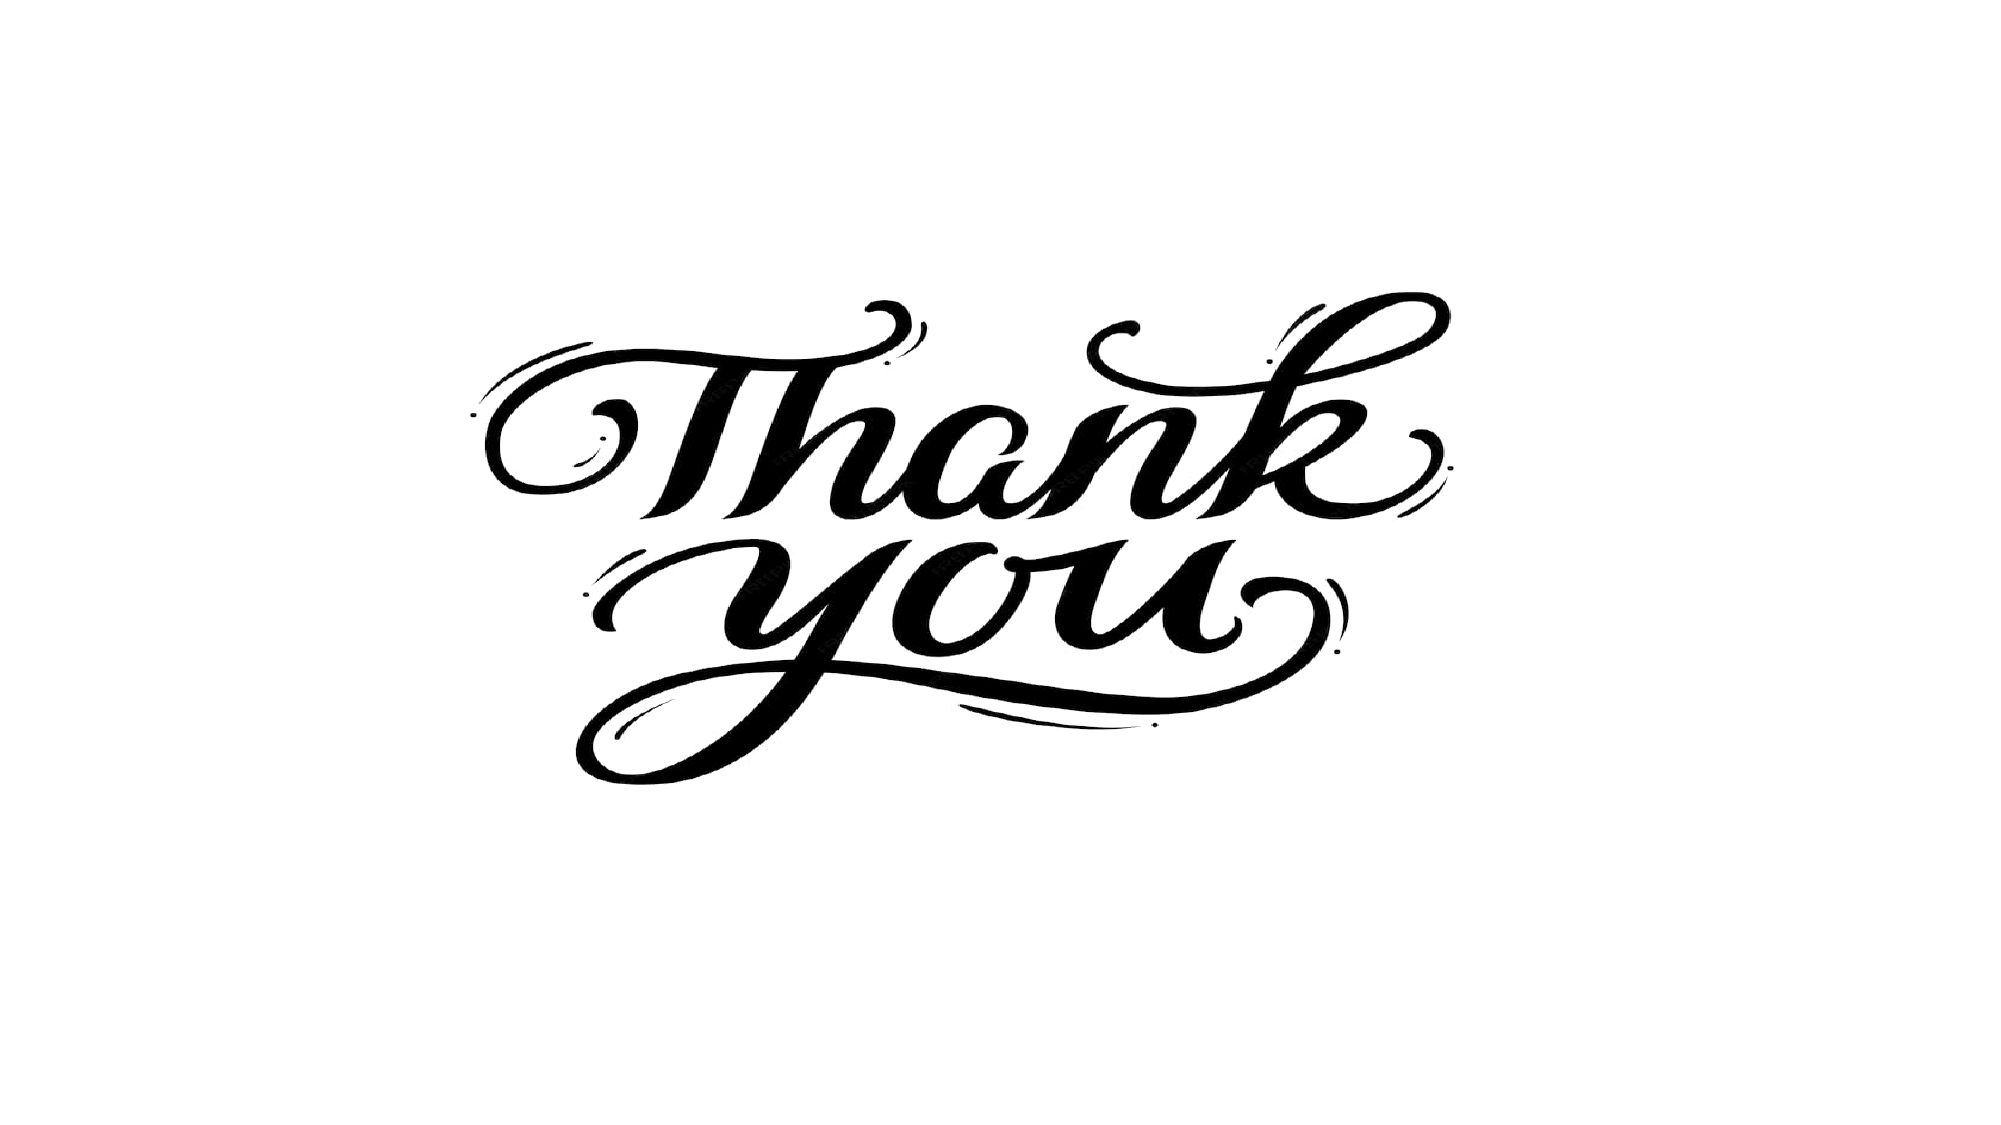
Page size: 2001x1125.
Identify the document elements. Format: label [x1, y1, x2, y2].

picture [331, 123, 1594, 989]
